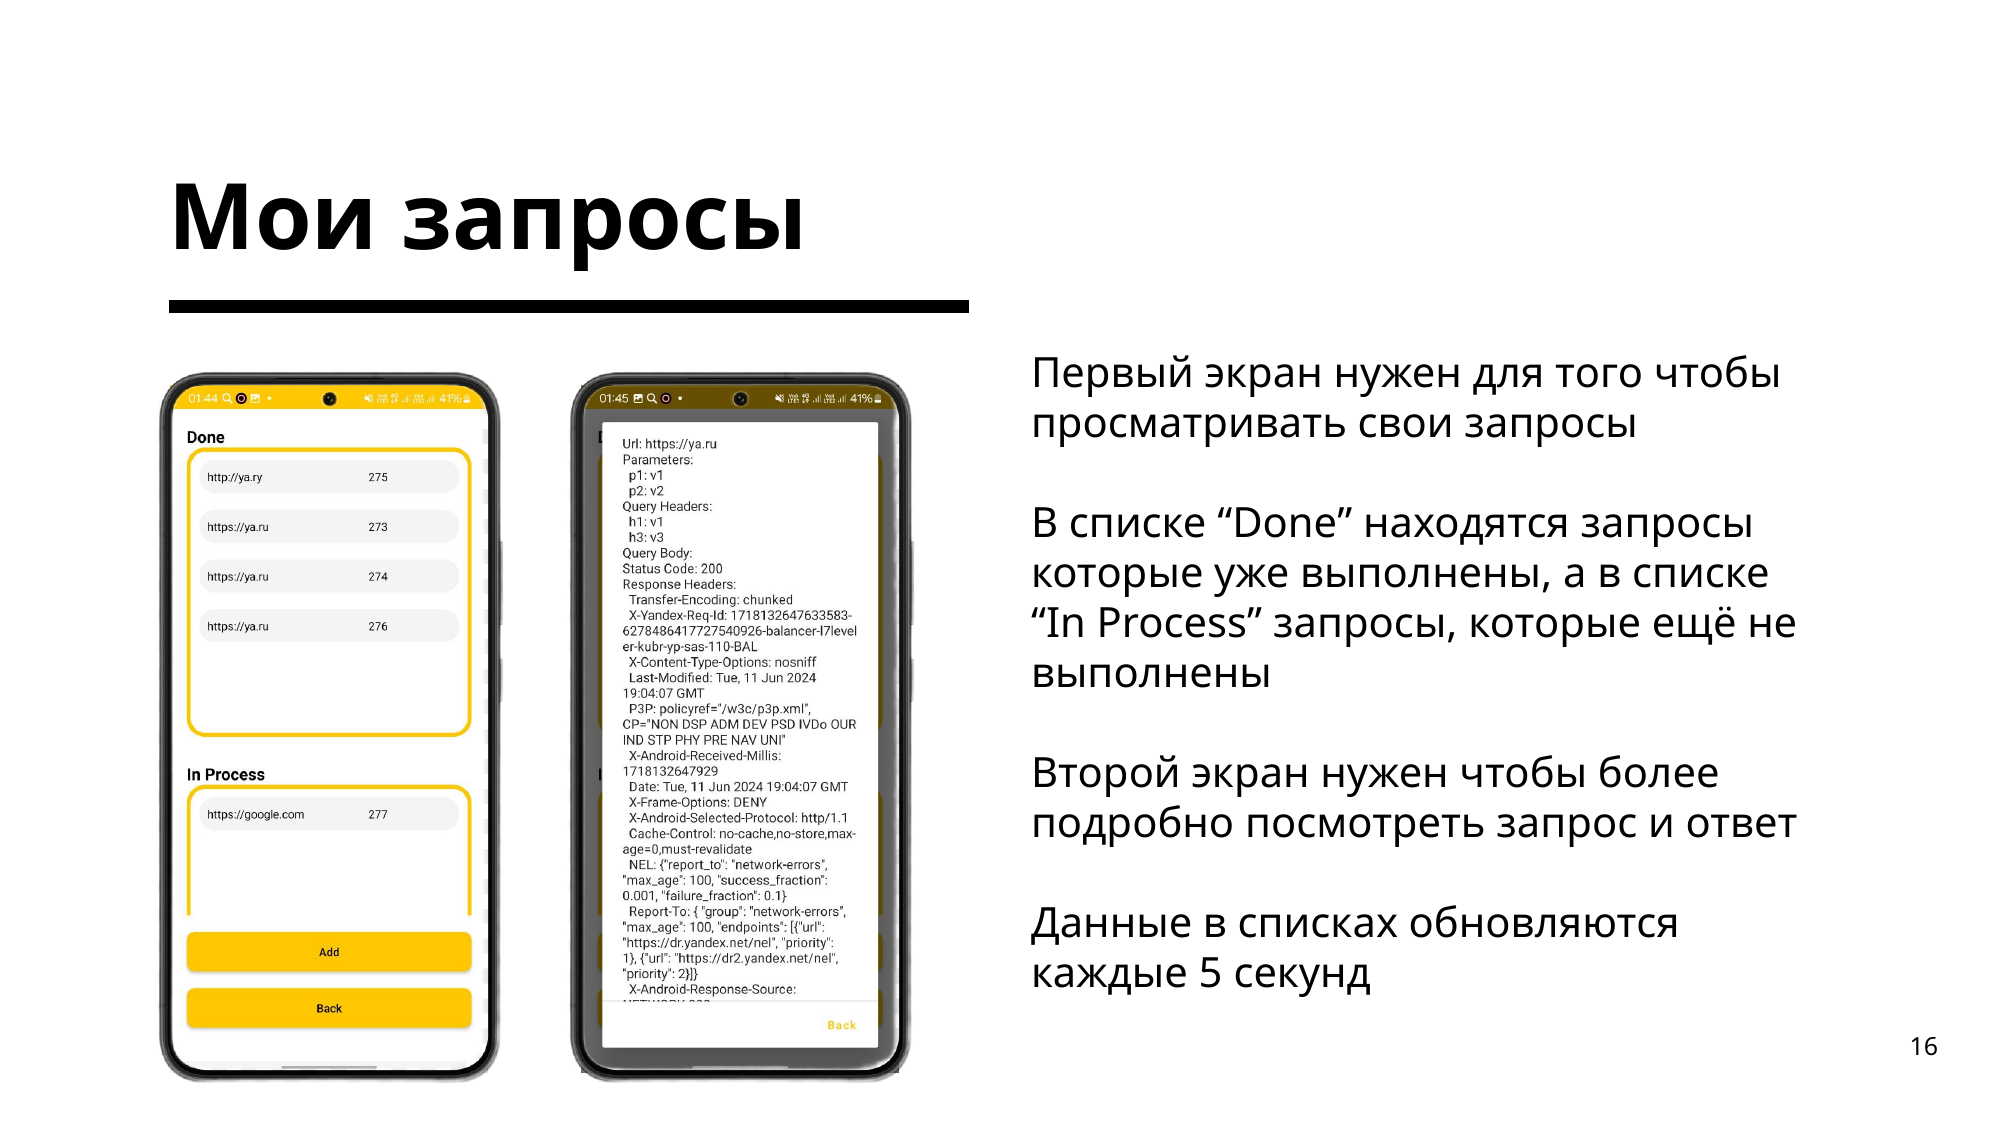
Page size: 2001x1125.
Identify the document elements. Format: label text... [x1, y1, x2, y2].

slide_number 16 [1885, 1032, 1954, 1063]
picture [137, 354, 515, 1103]
text_box Первый экран нужен для того чтобы просматривать свои запросы В списке “Done” находятся запросы которые уже выполнены, а в списке “In Process” запросы, которые ещё не выполнены Второй экран нужен чтобы более подробно посмотреть запрос и ответ Данные в списках обновляются каждые 5 секунд [1031, 269, 1830, 1073]
picture [547, 354, 926, 1103]
title Мои запросы [168, 163, 969, 270]
